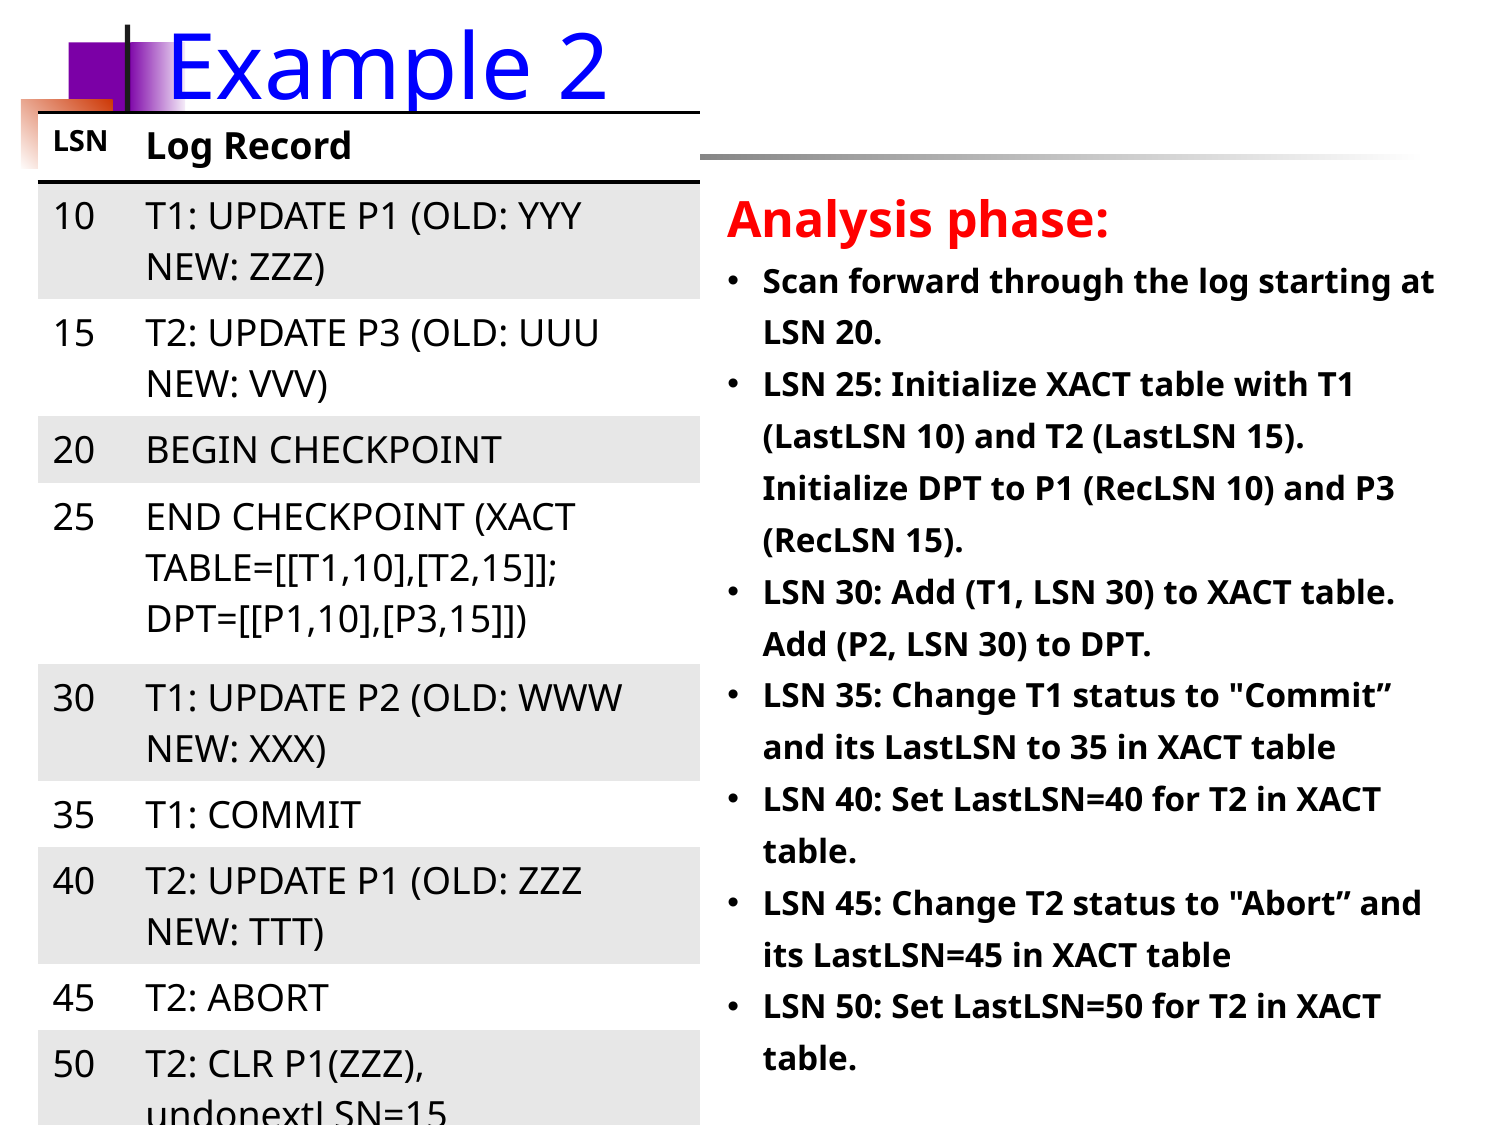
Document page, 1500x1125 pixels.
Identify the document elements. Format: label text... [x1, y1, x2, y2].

table_cell 25 [38, 483, 130, 664]
title Example 2 [150, 0, 1475, 125]
table_cell 30 [38, 664, 130, 781]
table_cell BEGIN CHECKPOINT [130, 416, 700, 483]
table_cell T1: UPDATE P2 (OLD: WWW NEW: XXX) [130, 664, 700, 781]
table_cell 50 [38, 1030, 130, 1125]
table_cell T2: ABORT [130, 964, 700, 1030]
table_cell T1: COMMIT [130, 781, 700, 847]
table_header Log Record [130, 114, 700, 180]
table_cell END CHECKPOINT (XACT TABLE=[[T1,10],[T2,15]]; DPT=[[P1,10],[P3,15]]) [130, 483, 700, 664]
table_cell 40 [38, 847, 130, 964]
table_cell T2: UPDATE P1 (OLD: ZZZ NEW: TTT) [130, 847, 700, 964]
table_header LSN [38, 114, 130, 180]
text_box Analysis phase: Scan forward through the log starting at LSN 20. LSN 25: Initialize XACT table with T1 (LastLSN 10) and T2 (LastLSN 15). Initialize DPT to P1 (RecLSN 10) and P3 (RecLSN 15). LSN 30: Add (T1, LSN 30) to XACT table. Add (P2, LSN 30) to DPT. LSN 35: Change T1 status to "Commit” and its LastLSN to 35 in XACT table LSN 40: Set LastLSN=40 for T2 in XACT table. LSN 45: Change T2 status to "Abort” and its LastLSN=45 in XACT table LSN 50: Set LastLSN=50 for T2 in XACT table. [712, 162, 1475, 1085]
table_cell T2: CLR P1(ZZZ), undonextLSN=15 [130, 1030, 700, 1125]
table_cell T1: UPDATE P1 (OLD: YYY NEW: ZZZ) [130, 184, 700, 299]
table_cell 15 [38, 299, 130, 416]
table_cell 45 [38, 964, 130, 1030]
table_cell 35 [38, 781, 130, 847]
table_cell 20 [38, 416, 130, 483]
table_cell T2: UPDATE P3 (OLD: UUU NEW: VVV) [130, 299, 700, 416]
table_cell 10 [38, 184, 130, 299]
